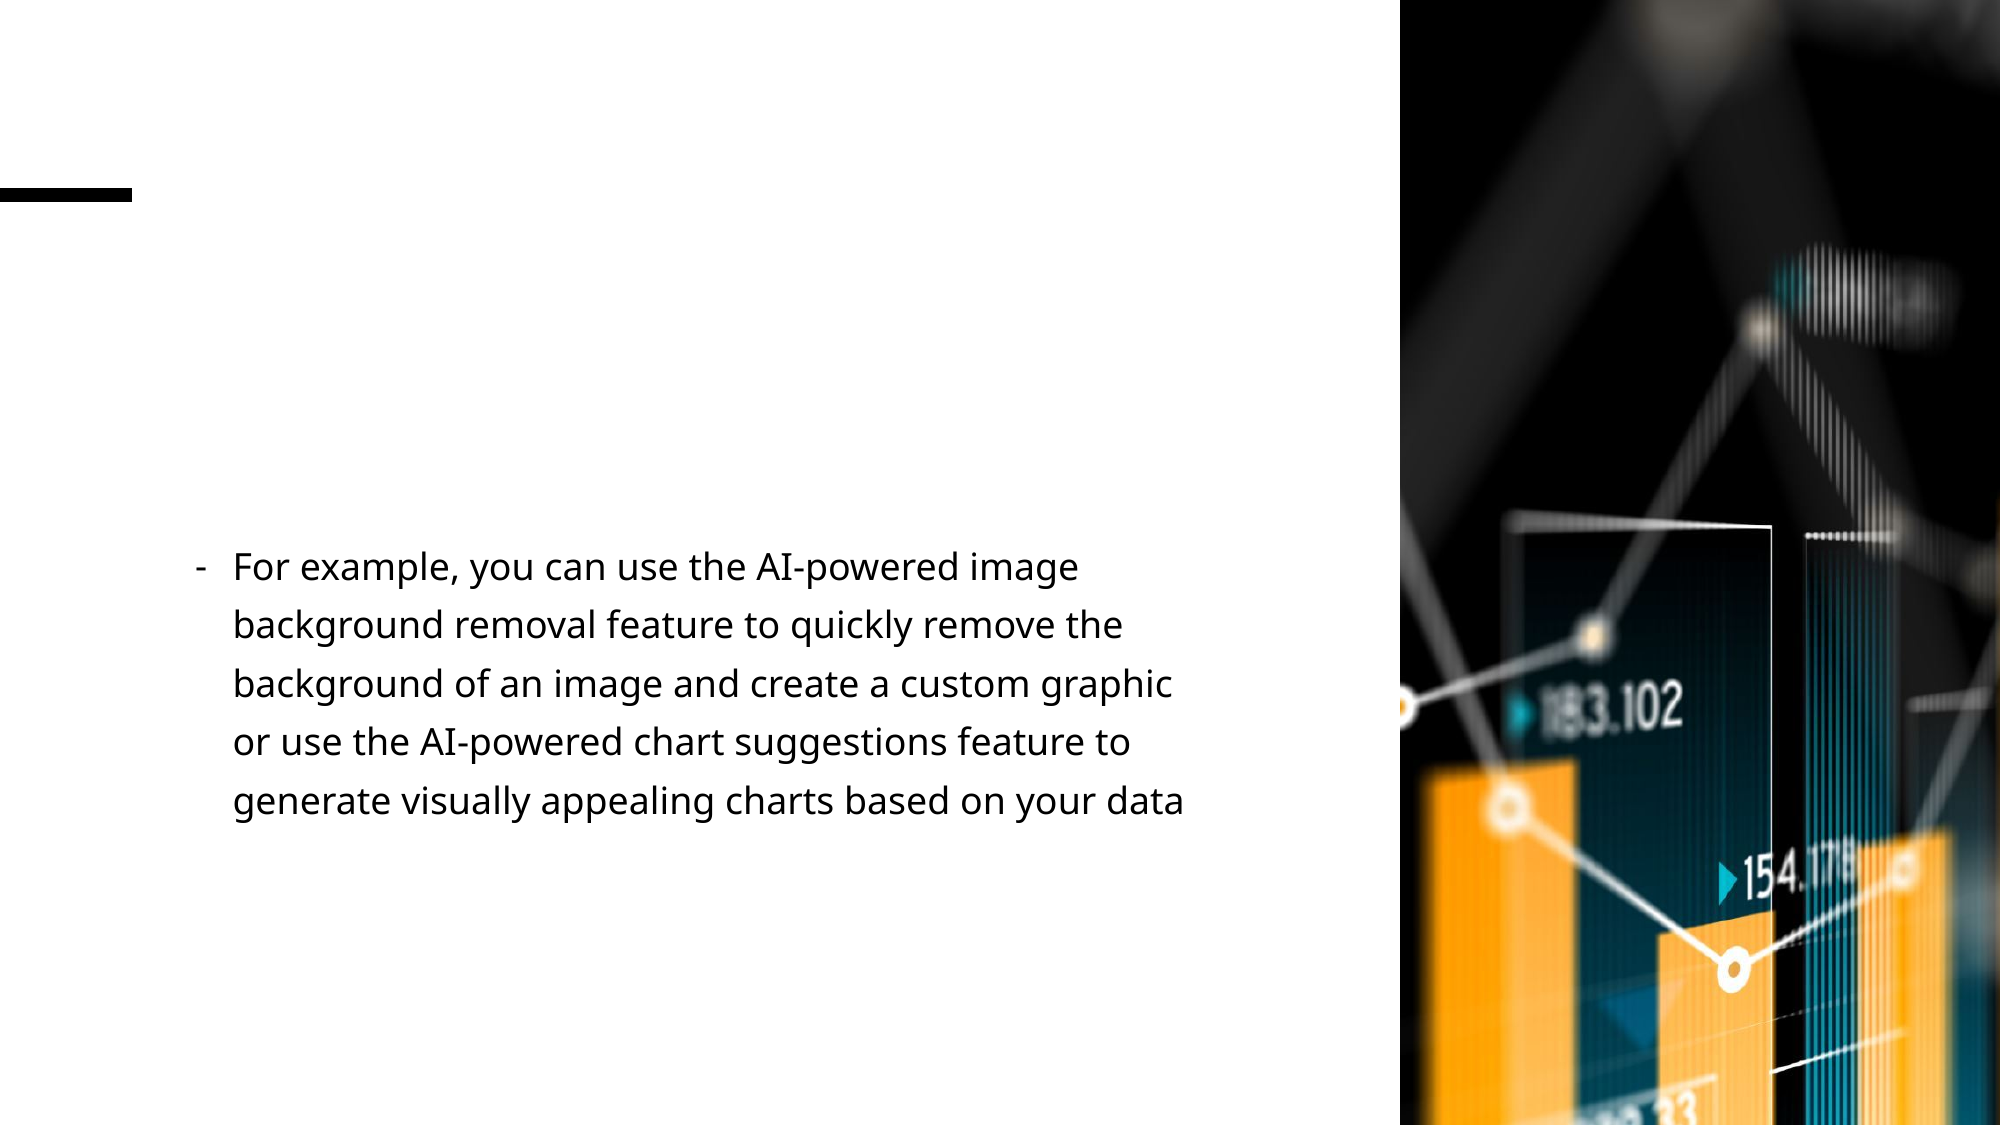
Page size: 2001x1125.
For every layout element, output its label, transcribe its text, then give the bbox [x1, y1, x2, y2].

picture [1399, 0, 2000, 1125]
text_box [0, 0, 1399, 1125]
list For example, you can use the AI-powered image background removal feature to quickly remove the background of an image and create a custom graphic or use the AI-powered chart suggestions feature to generate visually appealing charts based on your data [180, 521, 1201, 1032]
